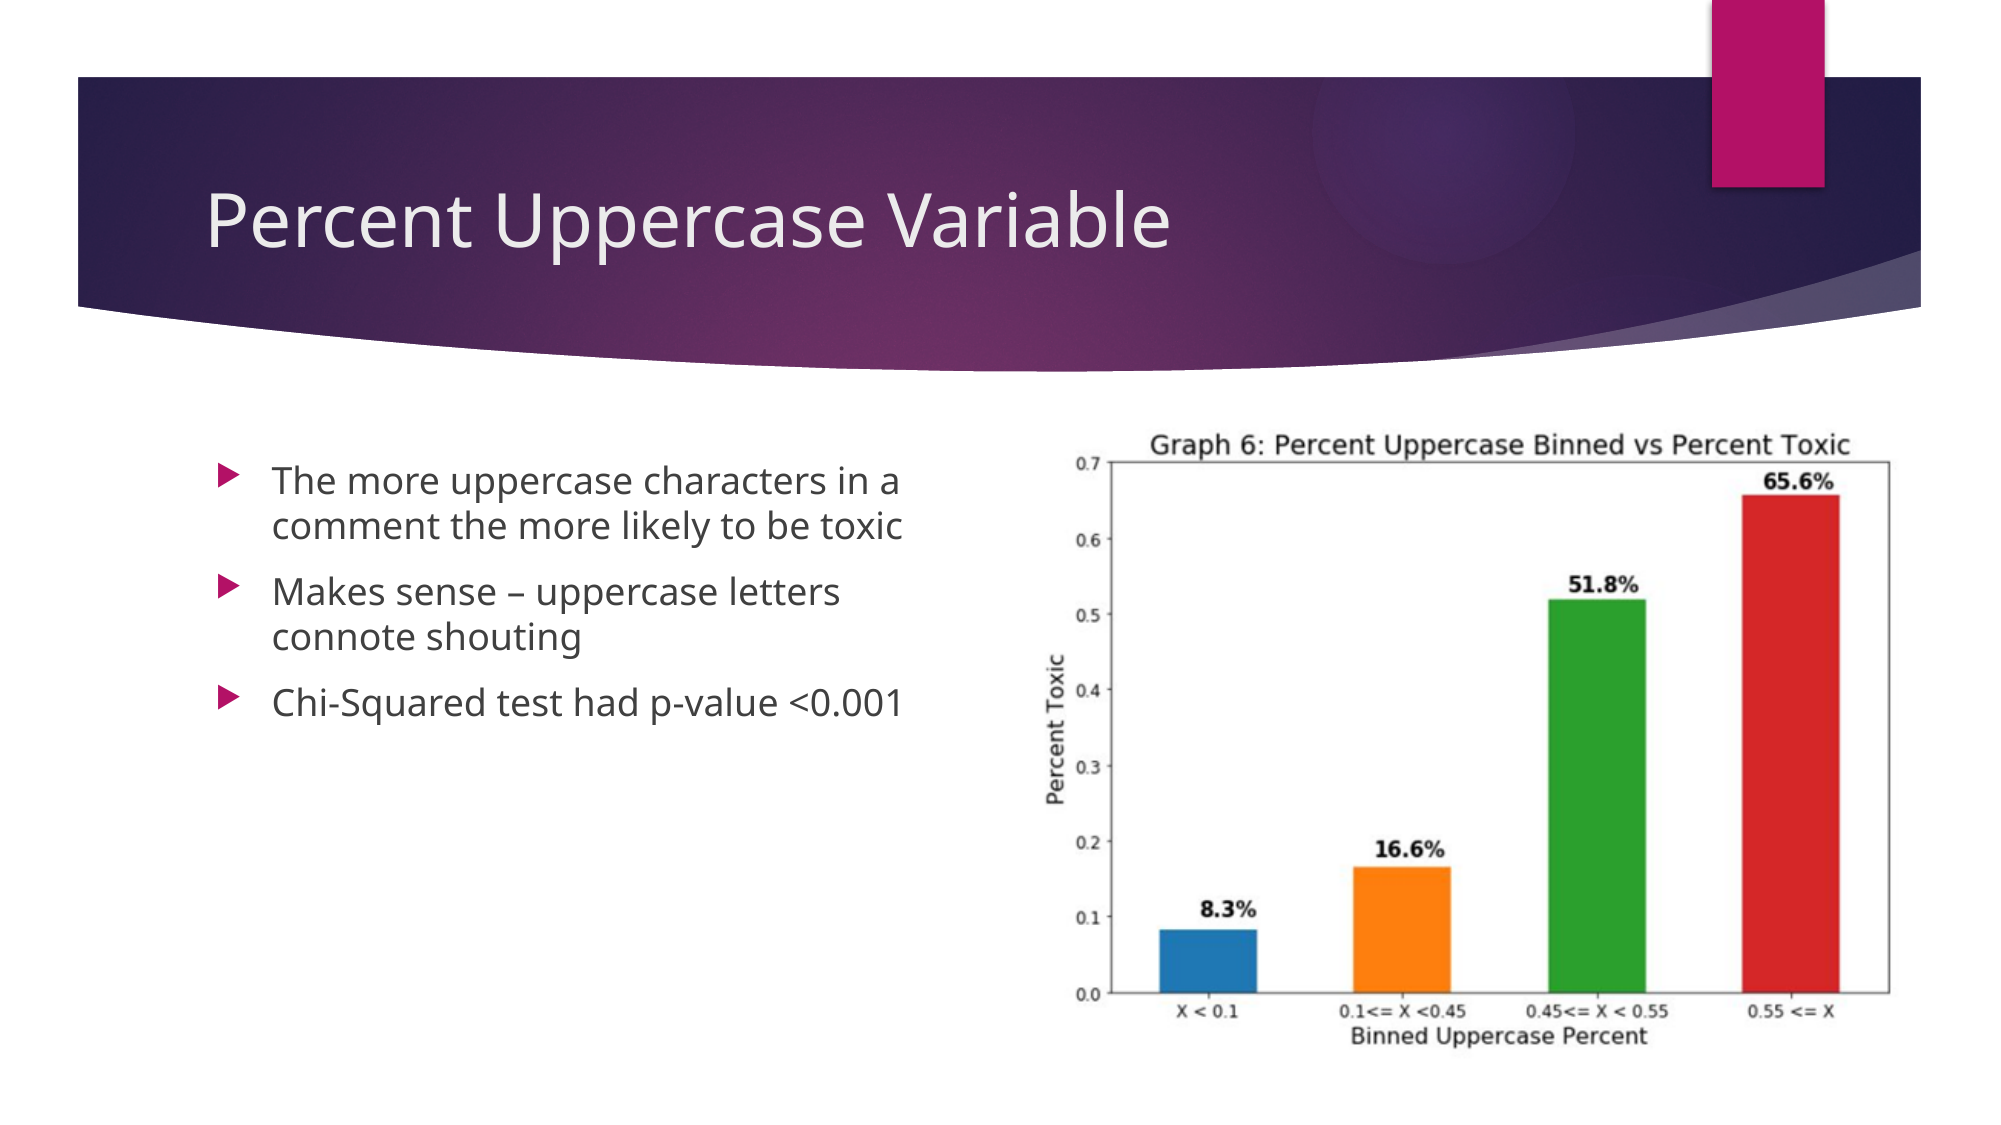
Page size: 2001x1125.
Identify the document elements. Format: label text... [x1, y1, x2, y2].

list The more uppercase characters in a comment the more likely to be toxic Makes sense – uppercase letters connote shouting Chi-Squared test had p-value <0.001 [200, 449, 992, 1011]
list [1036, 419, 1909, 1063]
title Percent Uppercase Variable [189, 159, 1627, 276]
